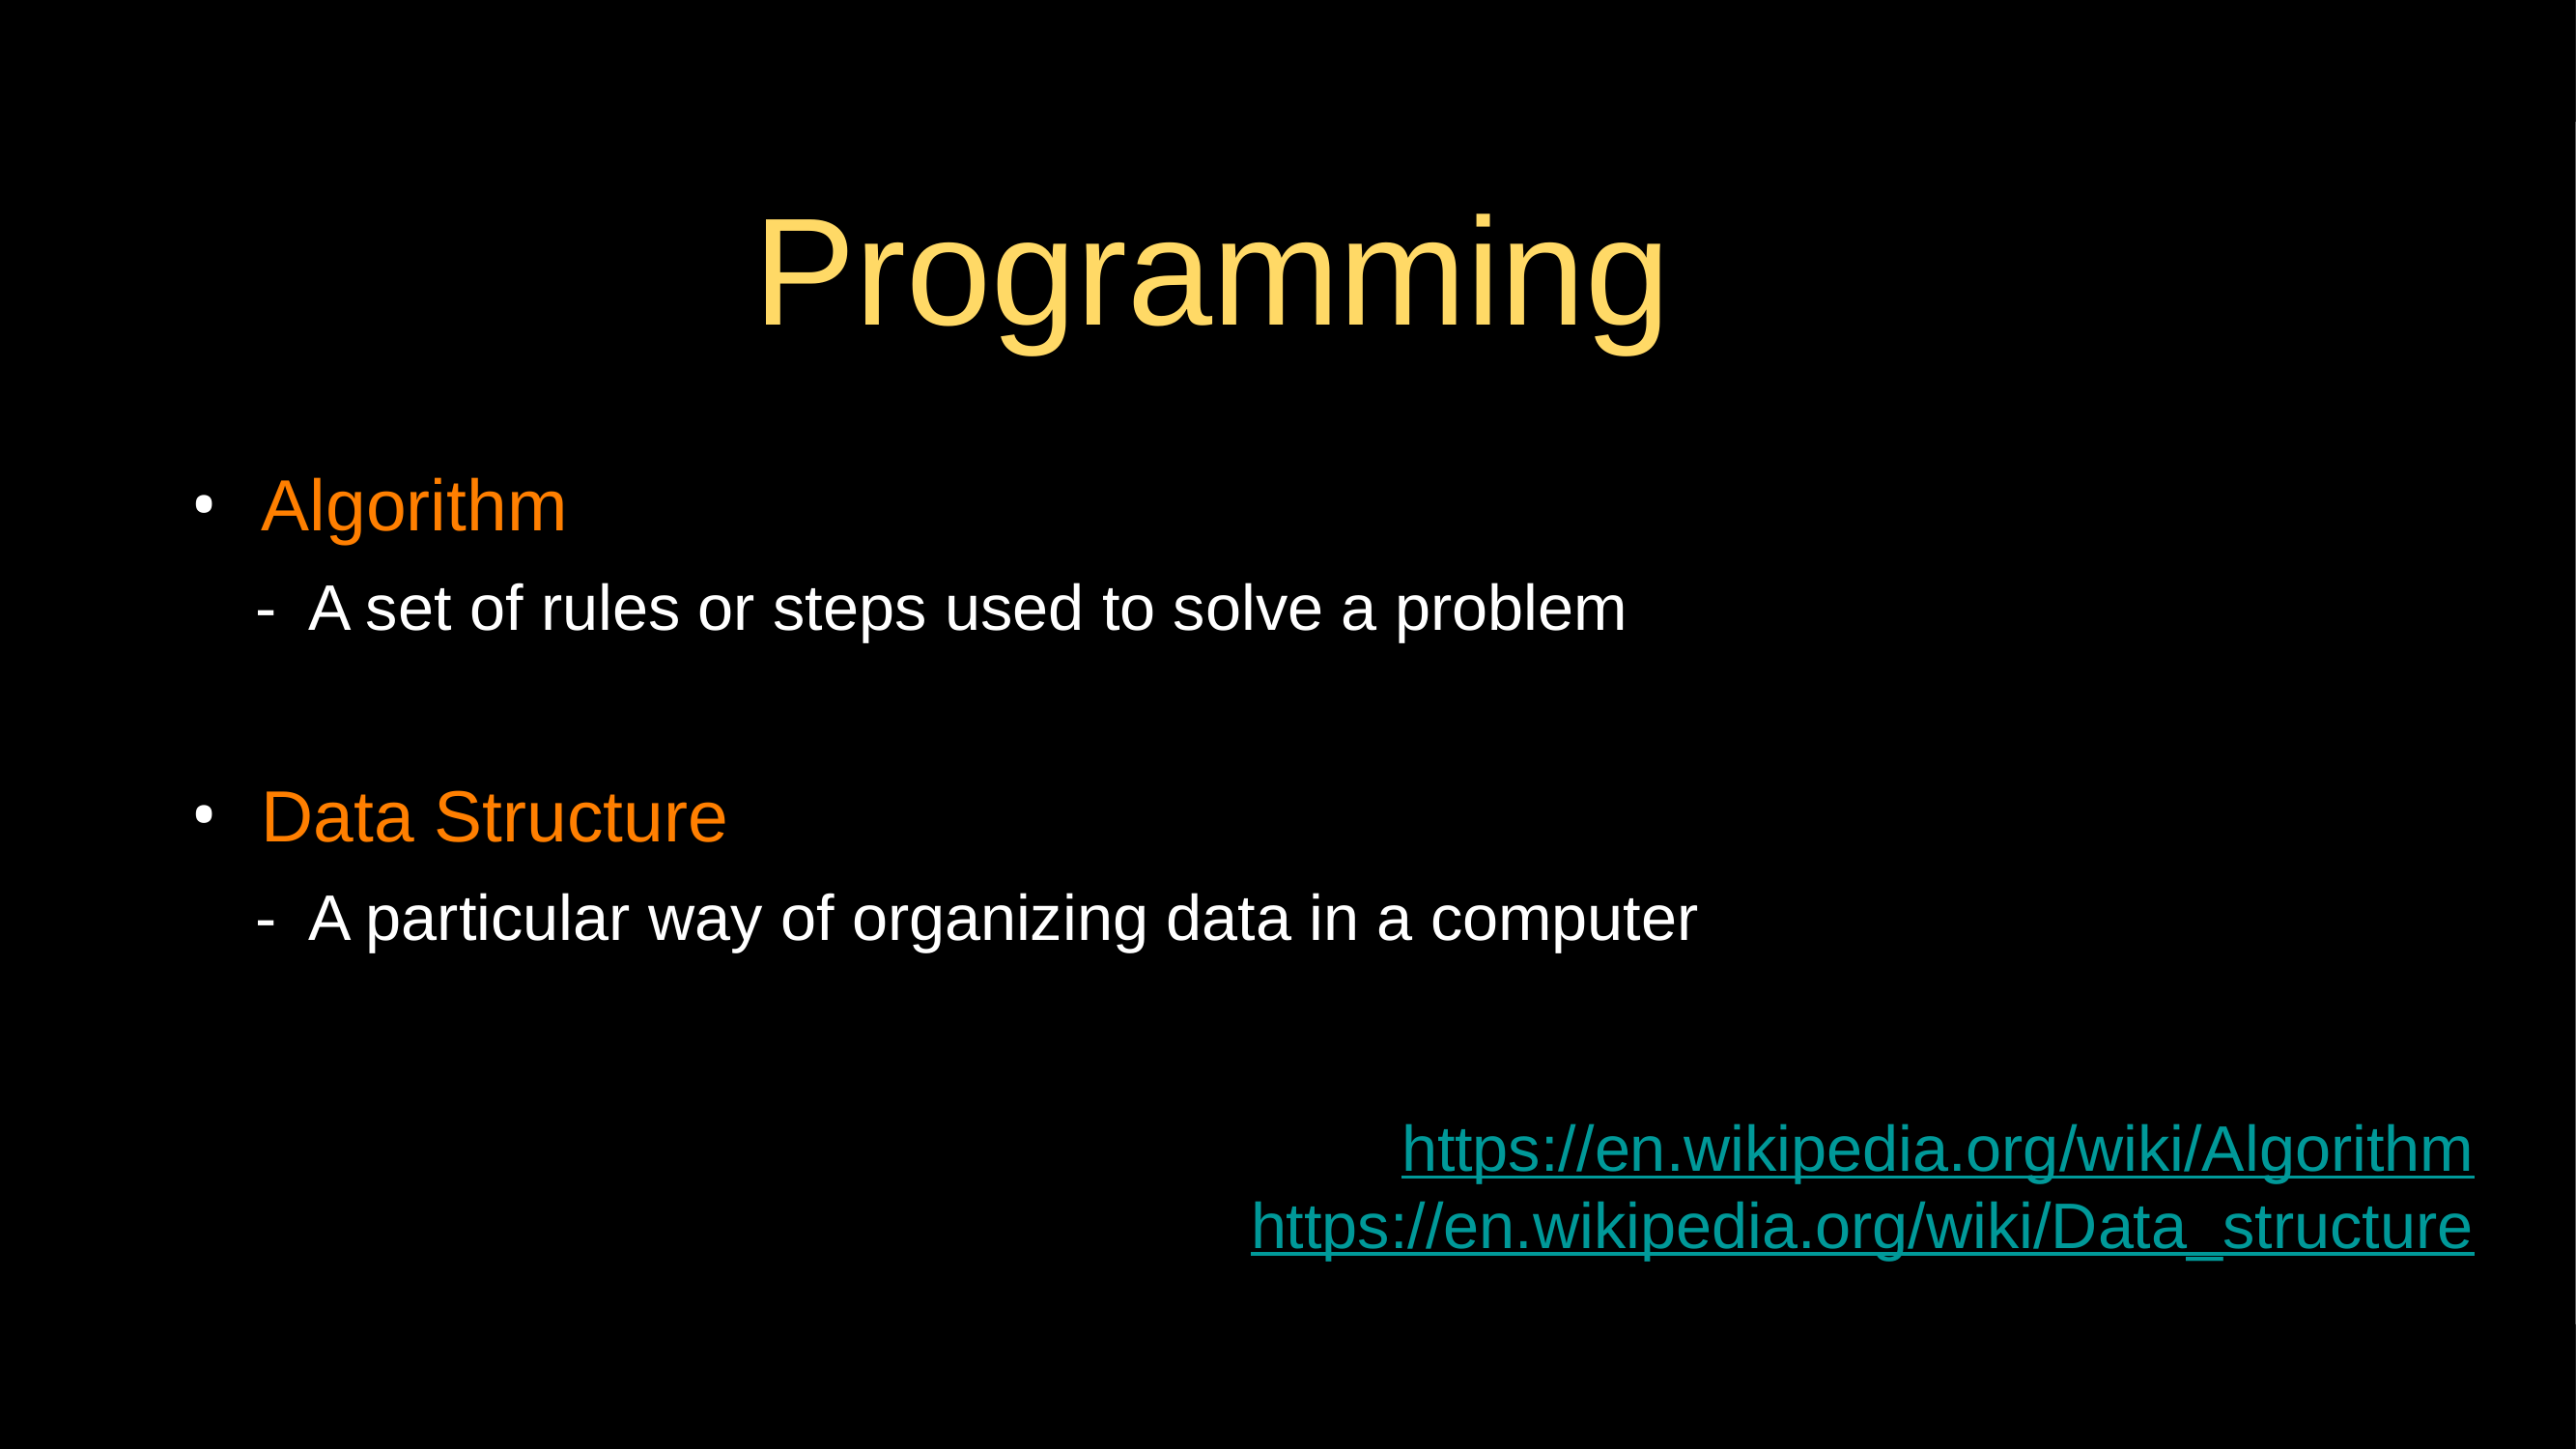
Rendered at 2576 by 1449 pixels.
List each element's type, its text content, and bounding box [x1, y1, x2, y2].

title Programming [183, 125, 2242, 403]
text_box https://en.wikipedia.org/wiki/Algorithm https://en.wikipedia.org/wiki/Data_structure [1235, 1099, 2489, 1269]
list Algorithm - A set of rules or steps used to solve a problem Data Structure - A particular way of organizing data in a computer [183, 452, 2364, 1221]
